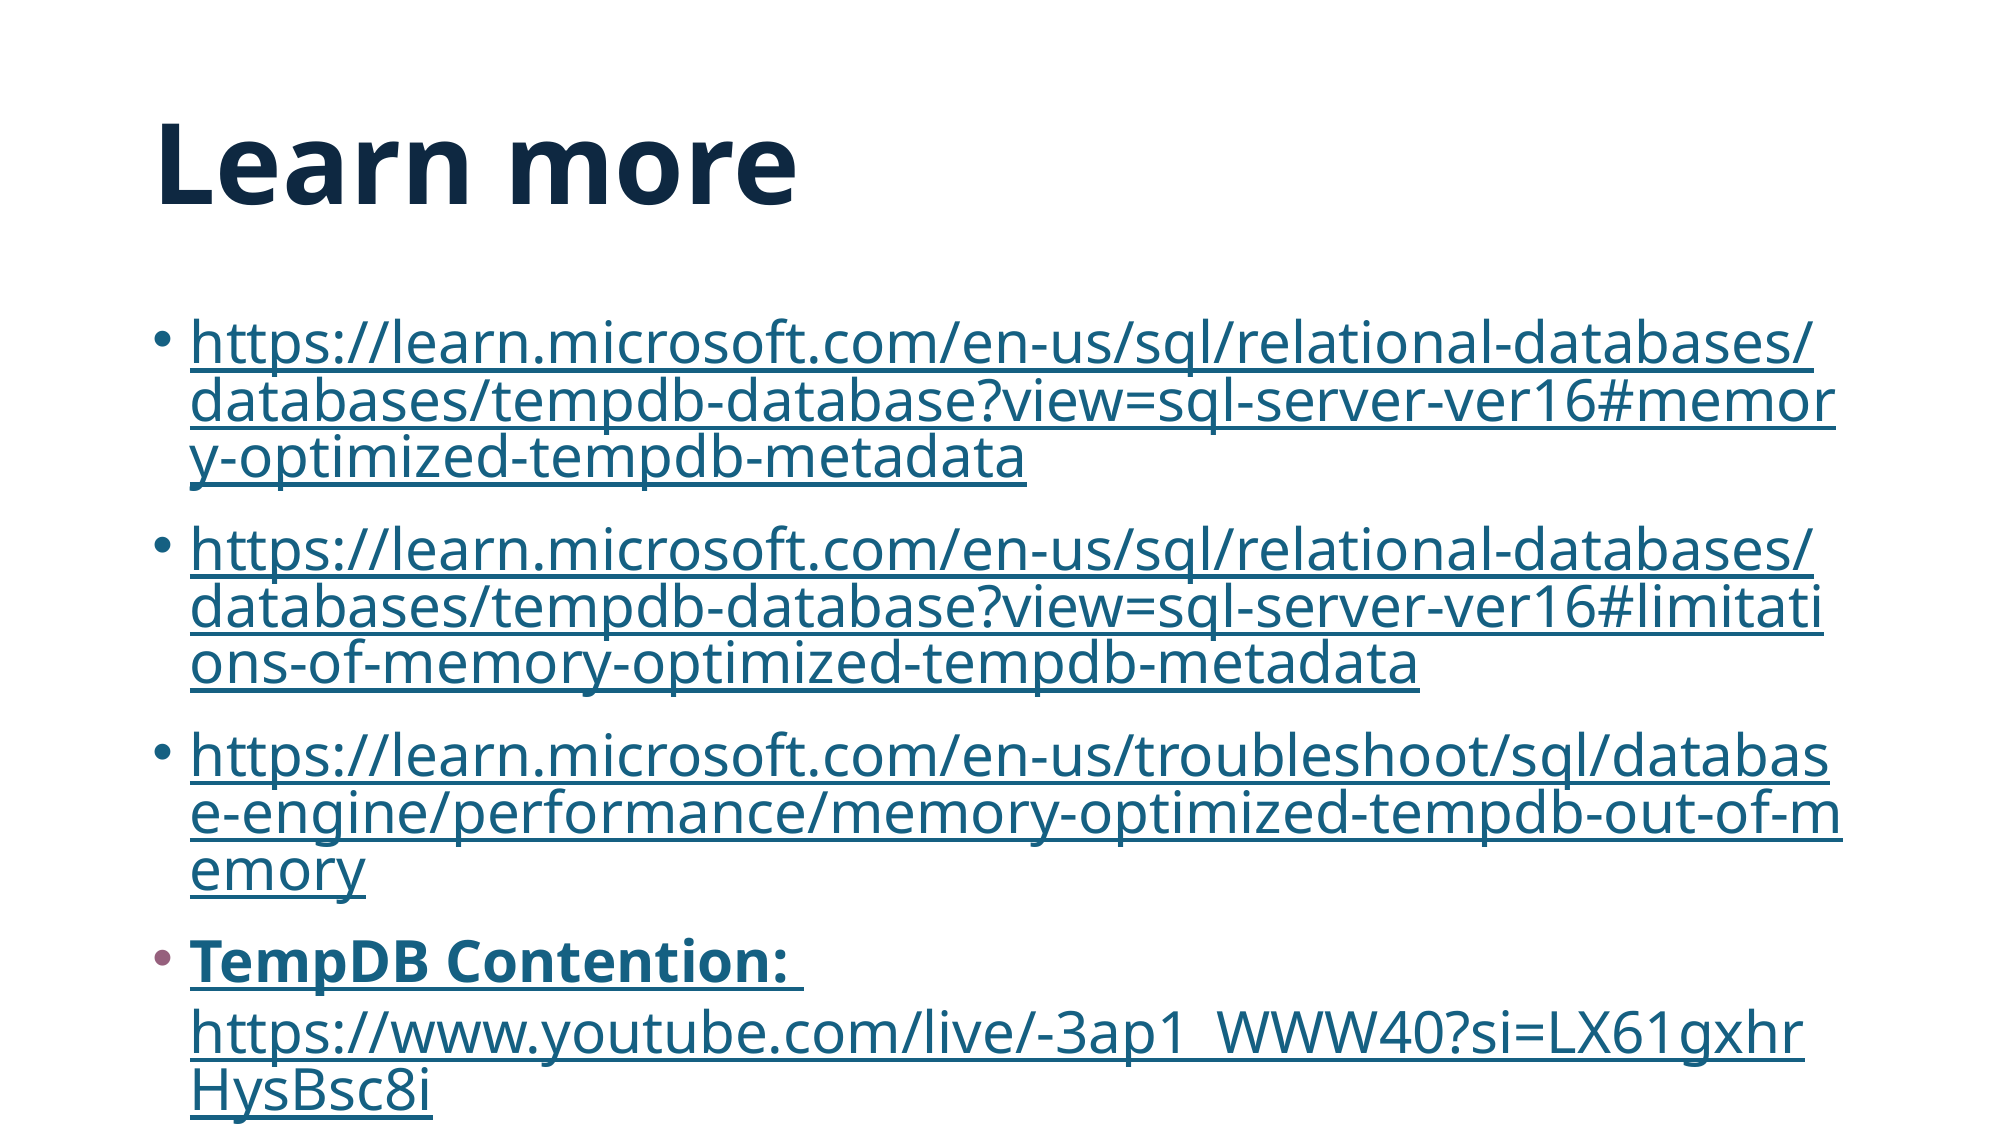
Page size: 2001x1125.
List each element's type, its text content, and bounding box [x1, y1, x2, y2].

list https://learn.microsoft.com/en-us/sql/relational-databases/databases/tempdb-database?view=sql-server-ver16#memory-optimized-tempdb-metadata https://learn.microsoft.com/en-us/sql/relational-databases/databases/tempdb-database?view=sql-server-ver16#limitations-of-memory-optimized-tempdb-metadata https://learn.microsoft.com/en-us/troubleshoot/sql/database-engine/performance/memory-optimized-tempdb-out-of-memory TempDB Contention: https://www.youtube.com/live/-3ap1_WWW40?si=LX61gxhrHysBsc8i [137, 299, 1863, 1014]
title Learn more [137, 59, 1863, 278]
